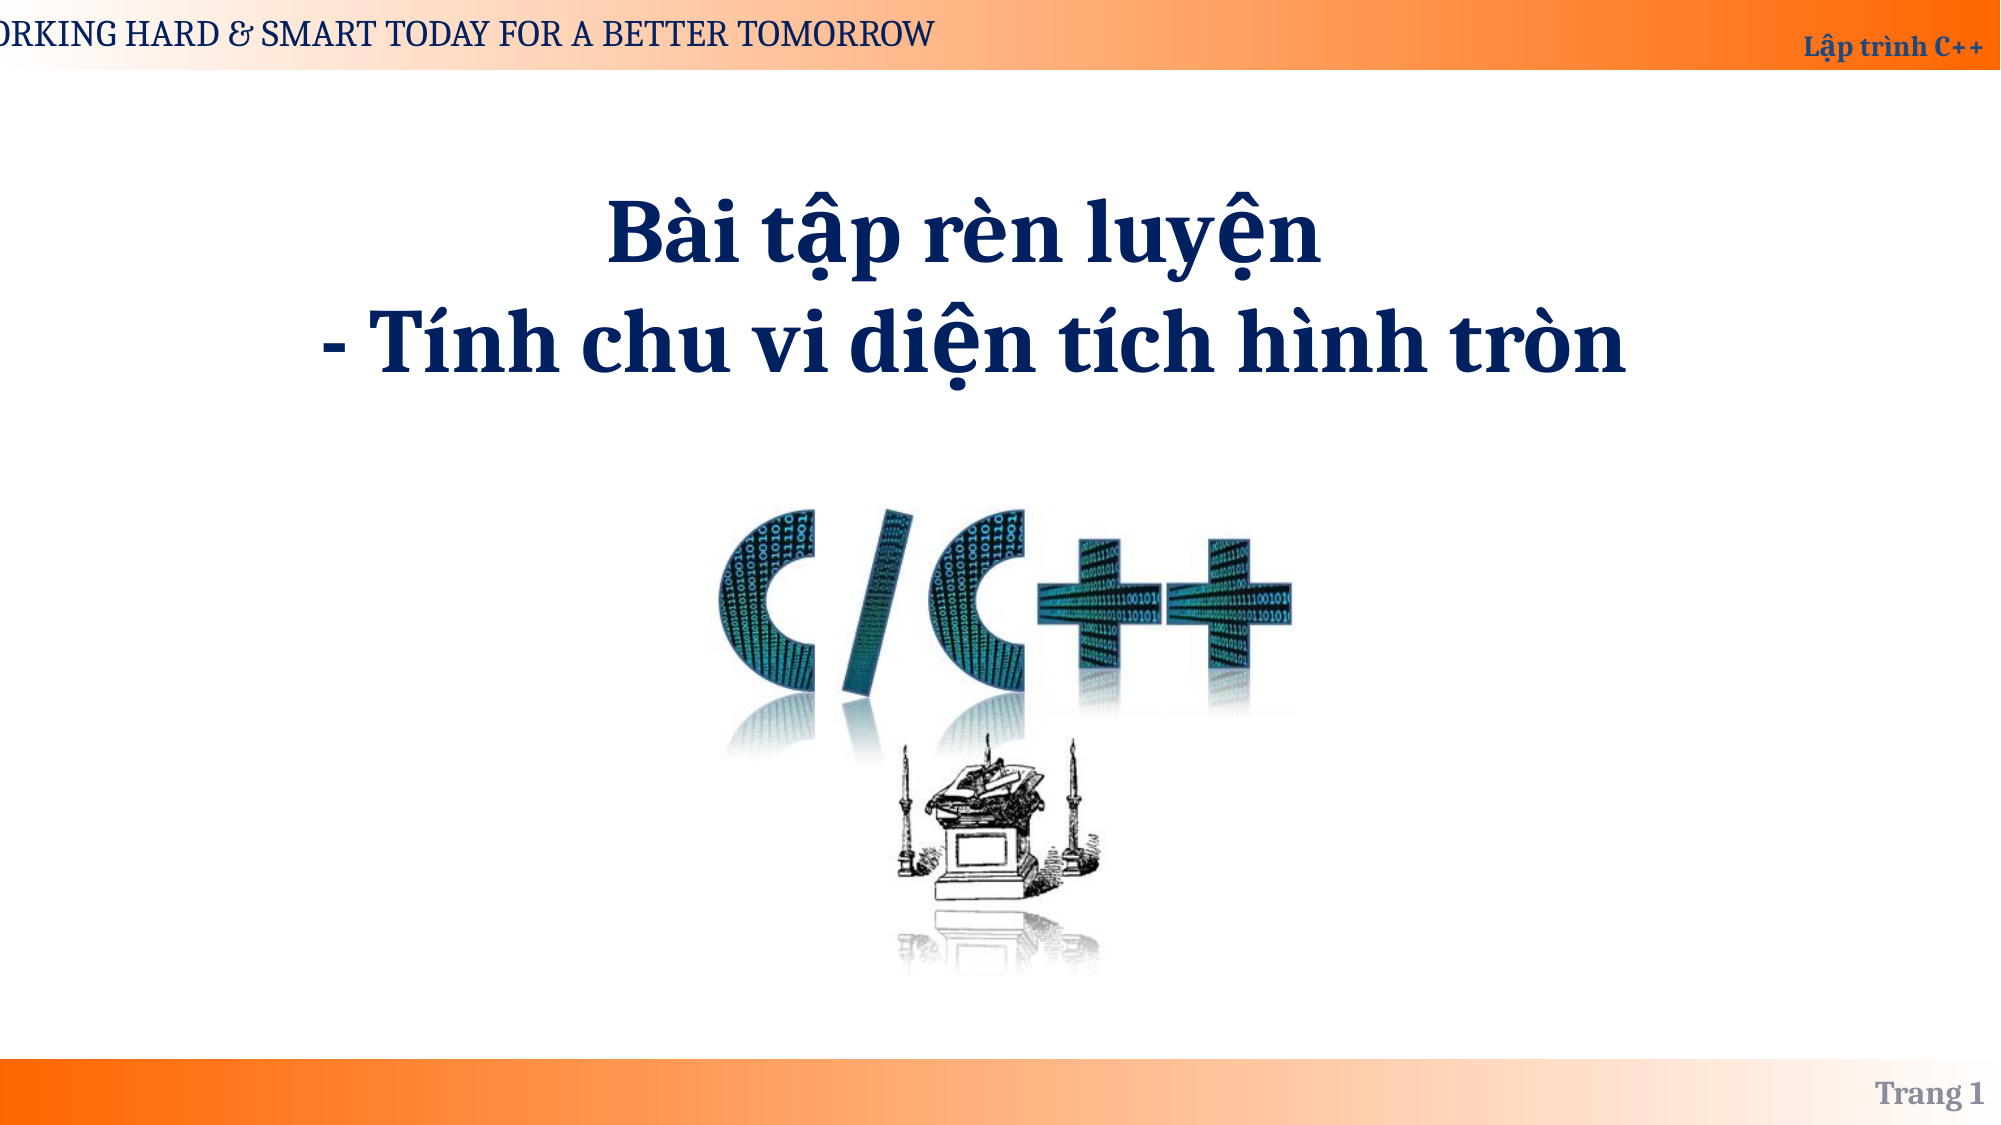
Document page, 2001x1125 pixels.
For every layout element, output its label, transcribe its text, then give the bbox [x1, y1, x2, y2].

slide_number Trang 1 [1533, 1060, 2000, 1121]
picture [690, 486, 1310, 998]
text_box Bài tập rèn luyện - Tính chu vi diện tích hình tròn [275, 124, 1675, 438]
slide_number Trang 2 [1609, 0, 1613, 70]
